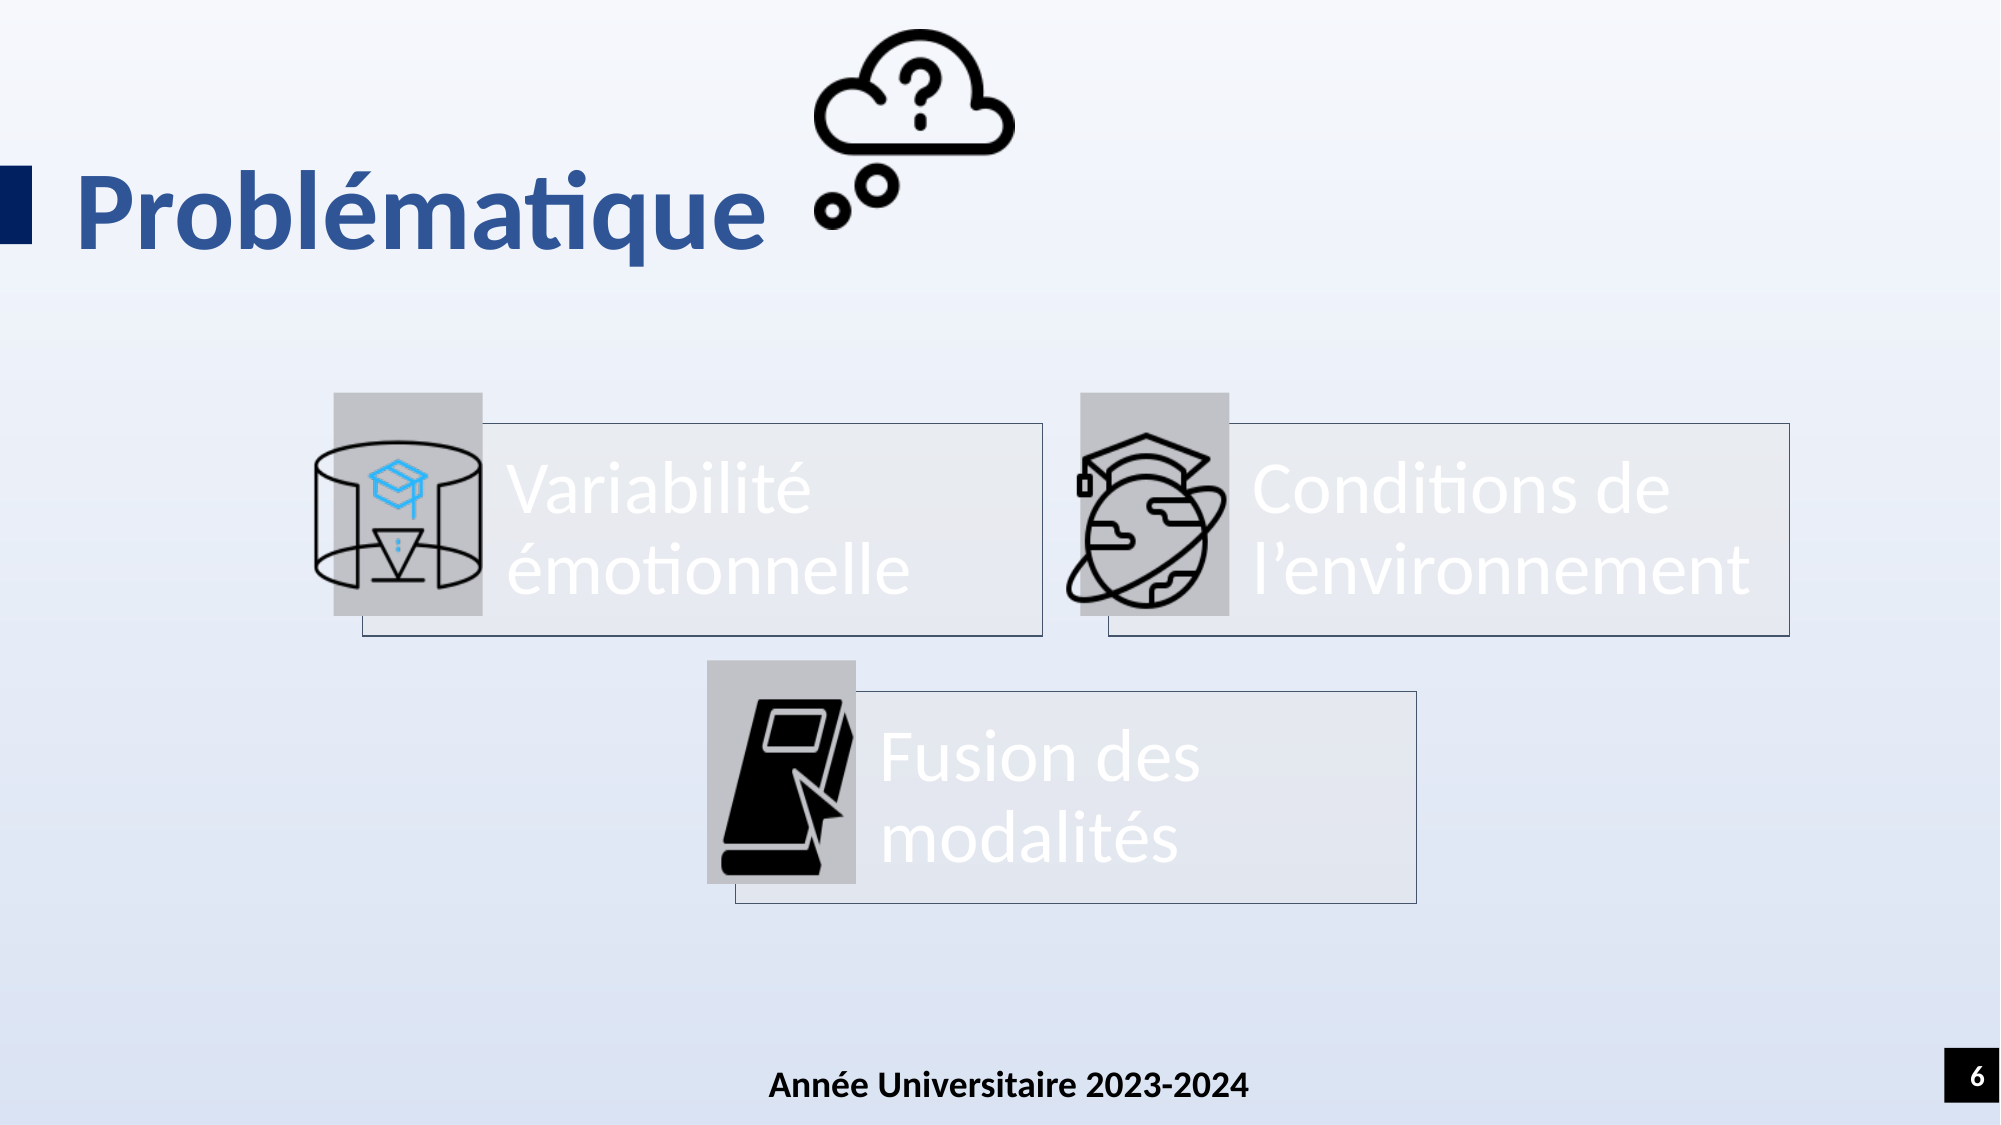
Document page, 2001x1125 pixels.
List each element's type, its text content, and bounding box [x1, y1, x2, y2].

picture [1061, 427, 1232, 615]
picture [712, 687, 863, 888]
text_box [0, 164, 33, 245]
text_box Problématique [60, 129, 784, 280]
text_box [1943, 1047, 1954, 1104]
picture [814, 29, 1015, 230]
slide_number 6 [1954, 1045, 2000, 1106]
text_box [333, 262, 1790, 1035]
text_box Année Universitaire 2023-2024 [508, 1053, 1510, 1113]
picture [312, 427, 483, 615]
